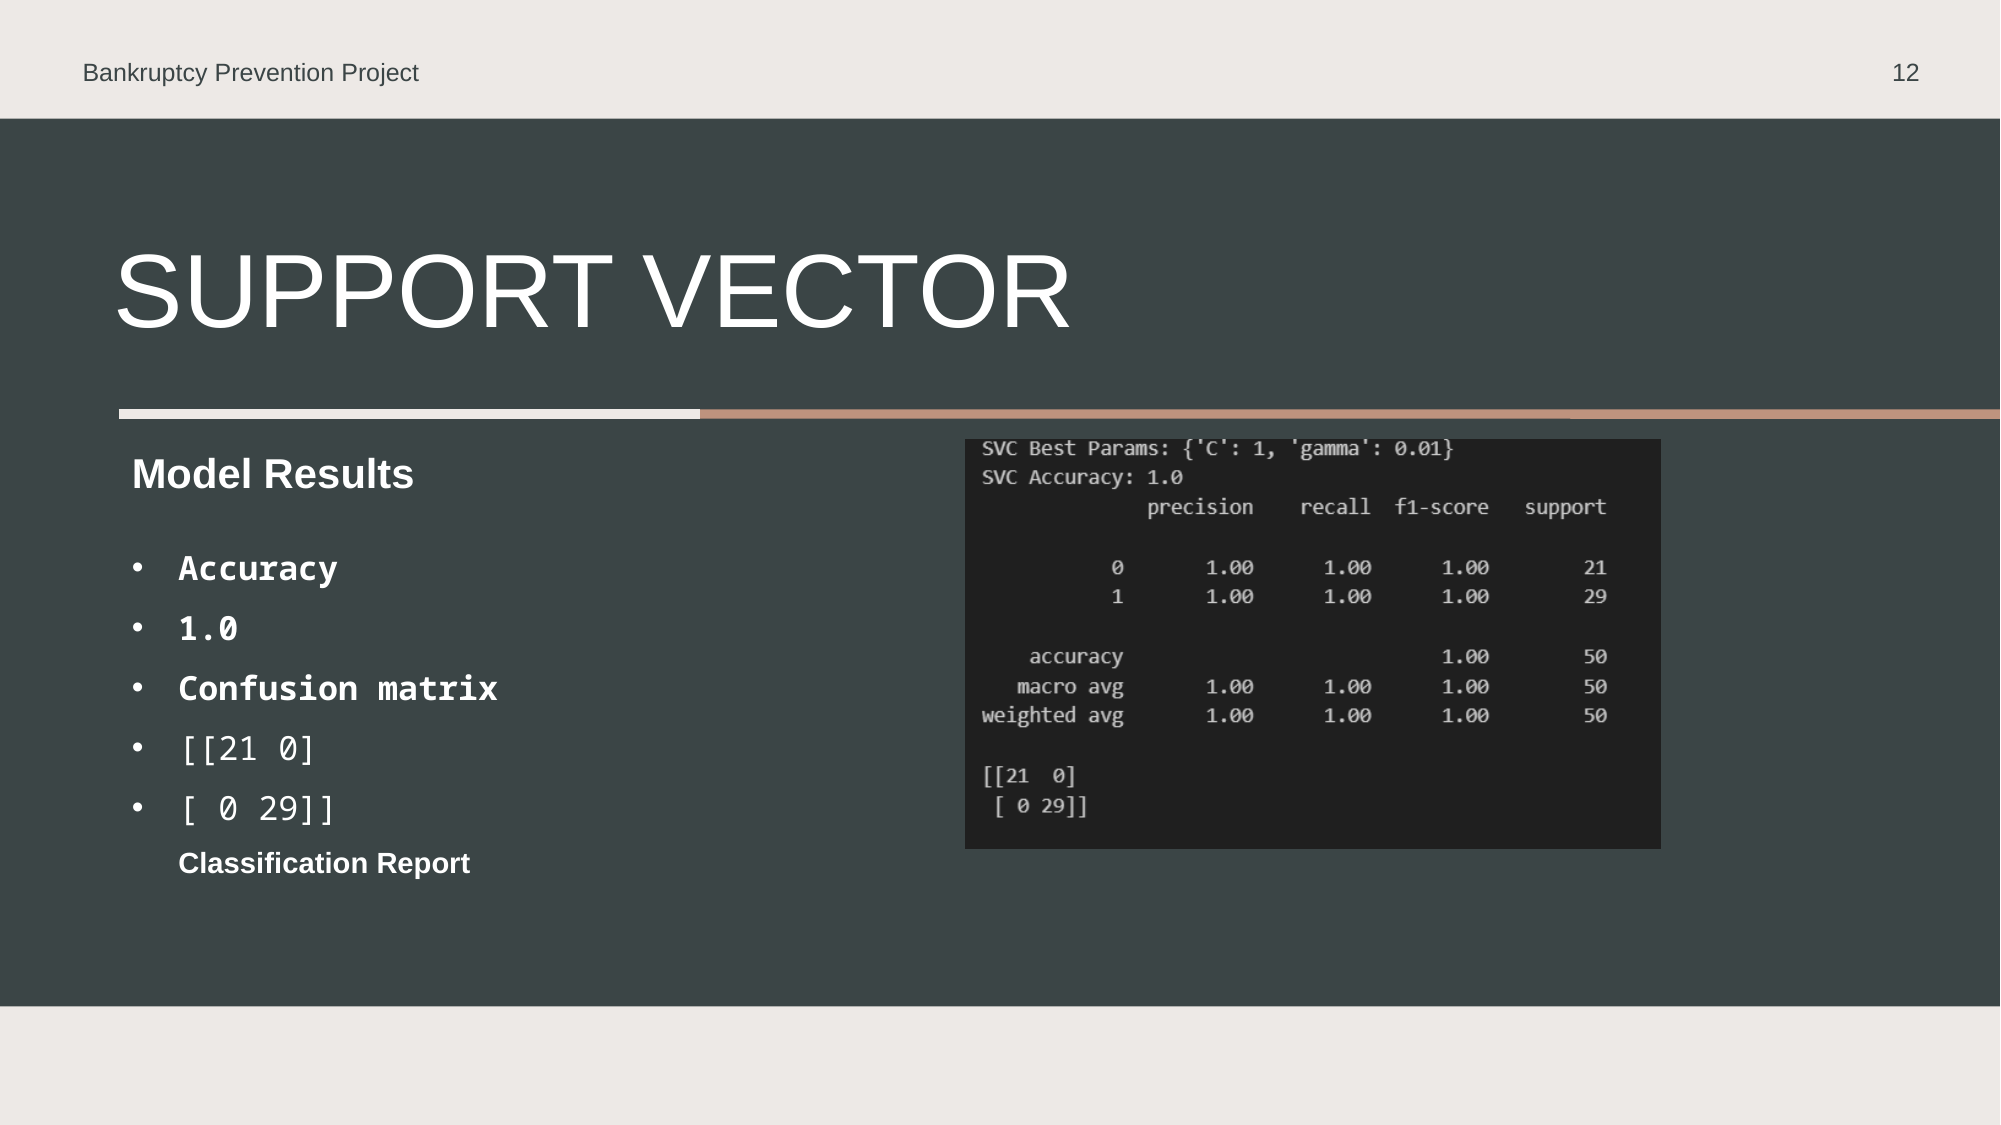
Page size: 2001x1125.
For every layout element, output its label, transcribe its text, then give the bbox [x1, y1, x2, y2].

title SUPPORT VECTOR [98, 239, 1450, 335]
picture [965, 439, 1661, 849]
slide_number 12 [1660, 49, 1935, 95]
list Model Results [116, 439, 909, 521]
list Accuracy 1.0 Confusion matrix [[21 0] [ 0 29]] Classification Report [116, 520, 871, 947]
footer Bankruptcy Prevention Project [67, 49, 476, 95]
